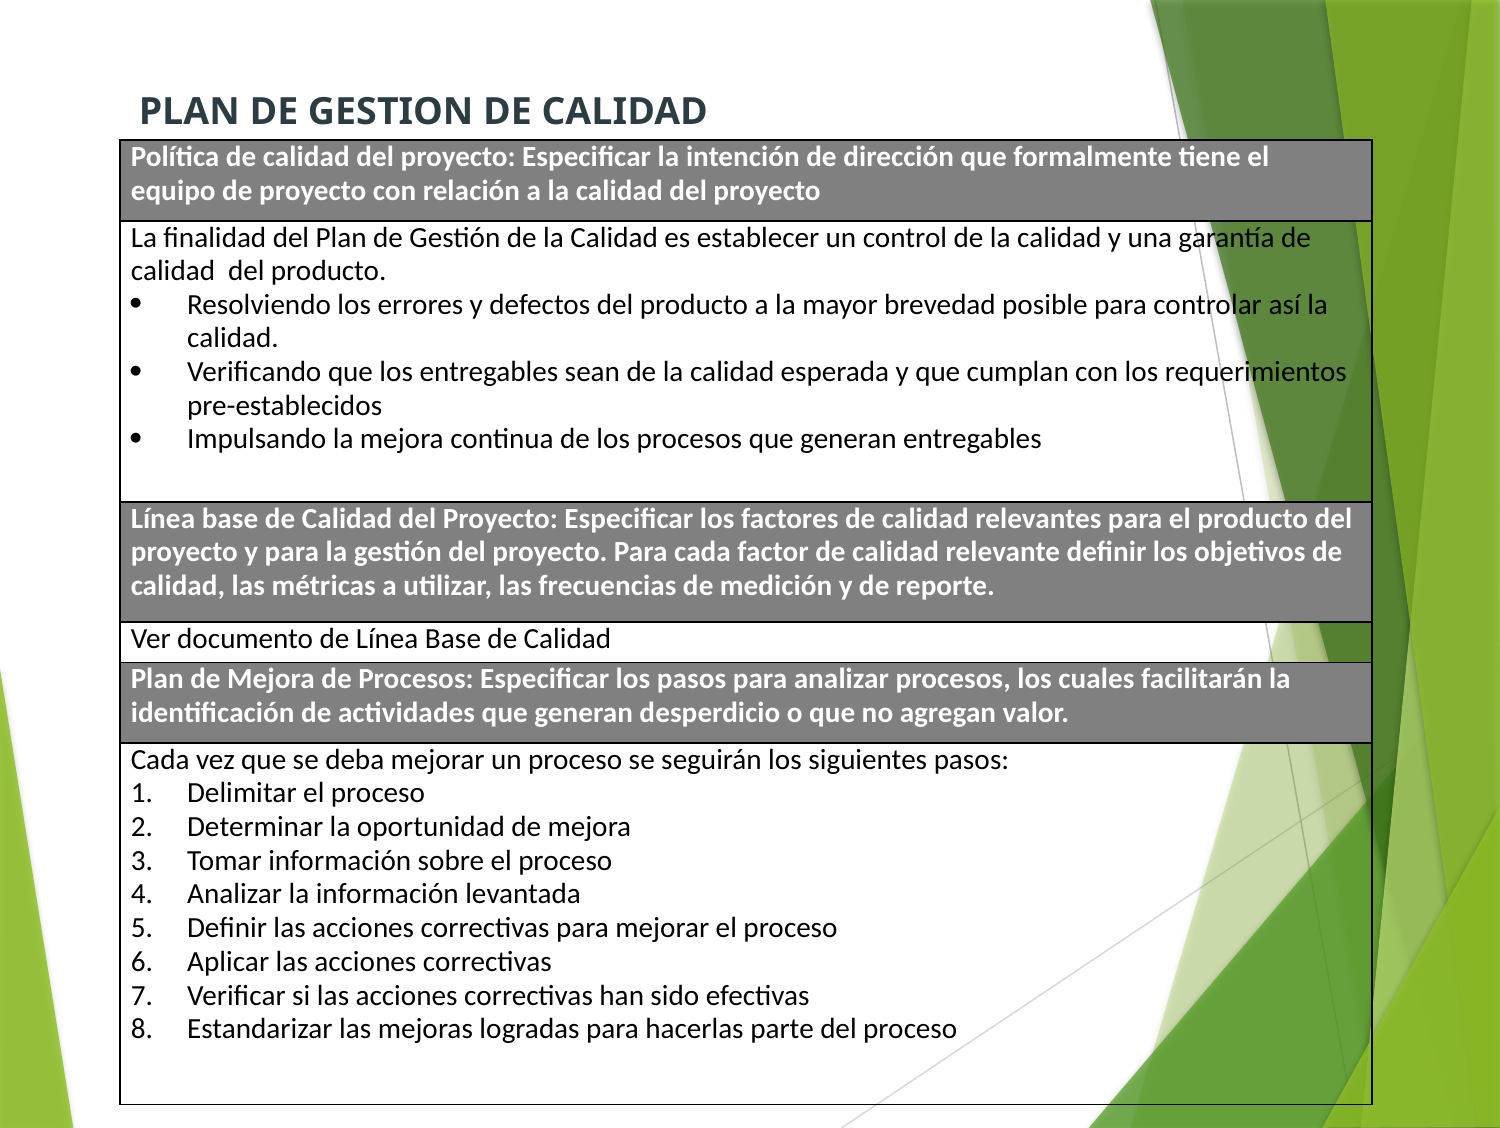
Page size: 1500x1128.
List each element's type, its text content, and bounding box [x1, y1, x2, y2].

table_cell Cada vez que se deba mejorar un proceso se seguirán los siguientes pasos: Delimitar el proceso Determinar la oportunidad de mejora Tomar información sobre el proceso Analizar la información levantada Definir las acciones correctivas para mejorar el proceso Aplicar las acciones correctivas Verificar si las acciones correctivas han sido efectivas Estandarizar las mejoras logradas para hacerlas parte del proceso [121, 744, 1371, 1104]
table_cell Plan de Mejora de Procesos: Especificar los pasos para analizar procesos, los cuales facilitarán la identificación de actividades que generan desperdicio o que no agregan valor. [121, 663, 1371, 742]
table_cell La finalidad del Plan de Gestión de la Calidad es establecer un control de la calidad y una garantía de calidad del producto. Resolviendo los errores y defectos del producto a la mayor brevedad posible para controlar así la calidad. Verificando que los entregables sean de la calidad esperada y que cumplan con los requerimientos pre-establecidos Impulsando la mejora continua de los procesos que generan entregables [121, 222, 1371, 501]
table_cell Ver documento de Línea Base de Calidad [121, 623, 1371, 662]
text_box PLAN DE GESTION DE CALIDAD [123, 79, 833, 139]
table_cell Línea base de Calidad del Proyecto: Especificar los factores de calidad relevantes para el producto del proyecto y para la gestión del proyecto. Para cada factor de calidad relevante definir los objetivos de calidad, las métricas a utilizar, las frecuencias de medición y de reporte. [121, 503, 1371, 621]
table_header Política de calidad del proyecto: Especificar la intención de dirección que formalmente tiene el equipo de proyecto con relación a la calidad del proyecto [121, 141, 1371, 220]
